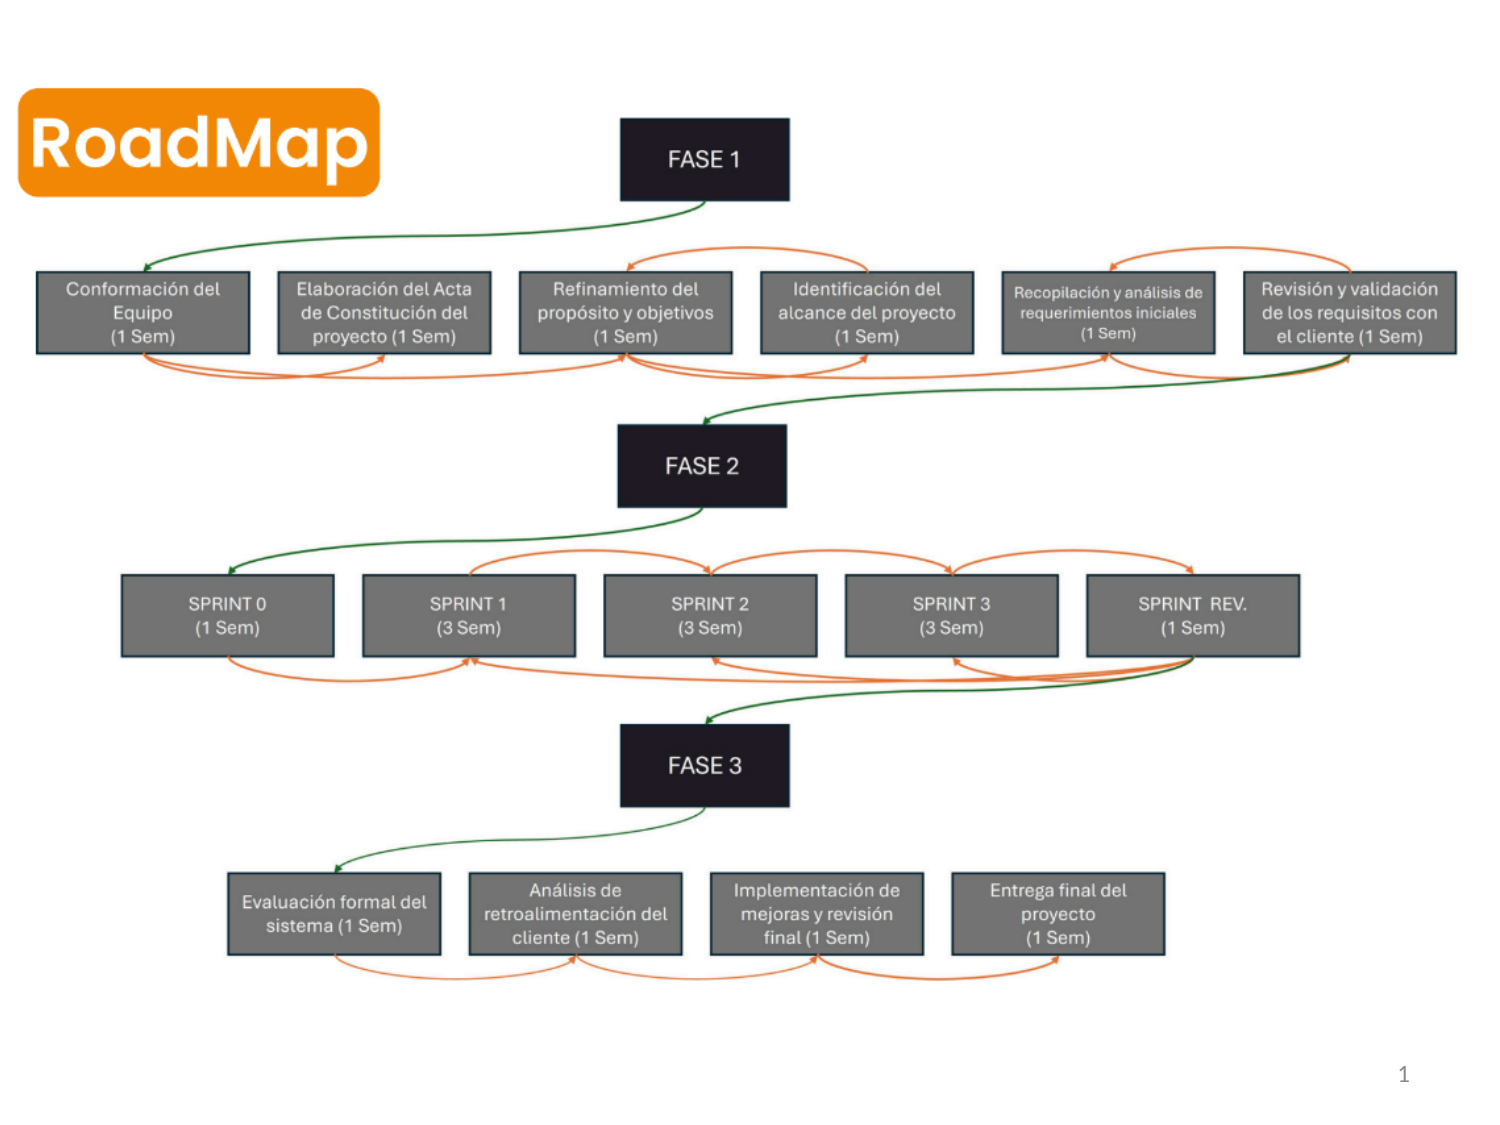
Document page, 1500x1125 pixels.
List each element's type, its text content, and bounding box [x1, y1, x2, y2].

slide_number 1 [1074, 1042, 1425, 1103]
picture [11, 66, 1483, 998]
